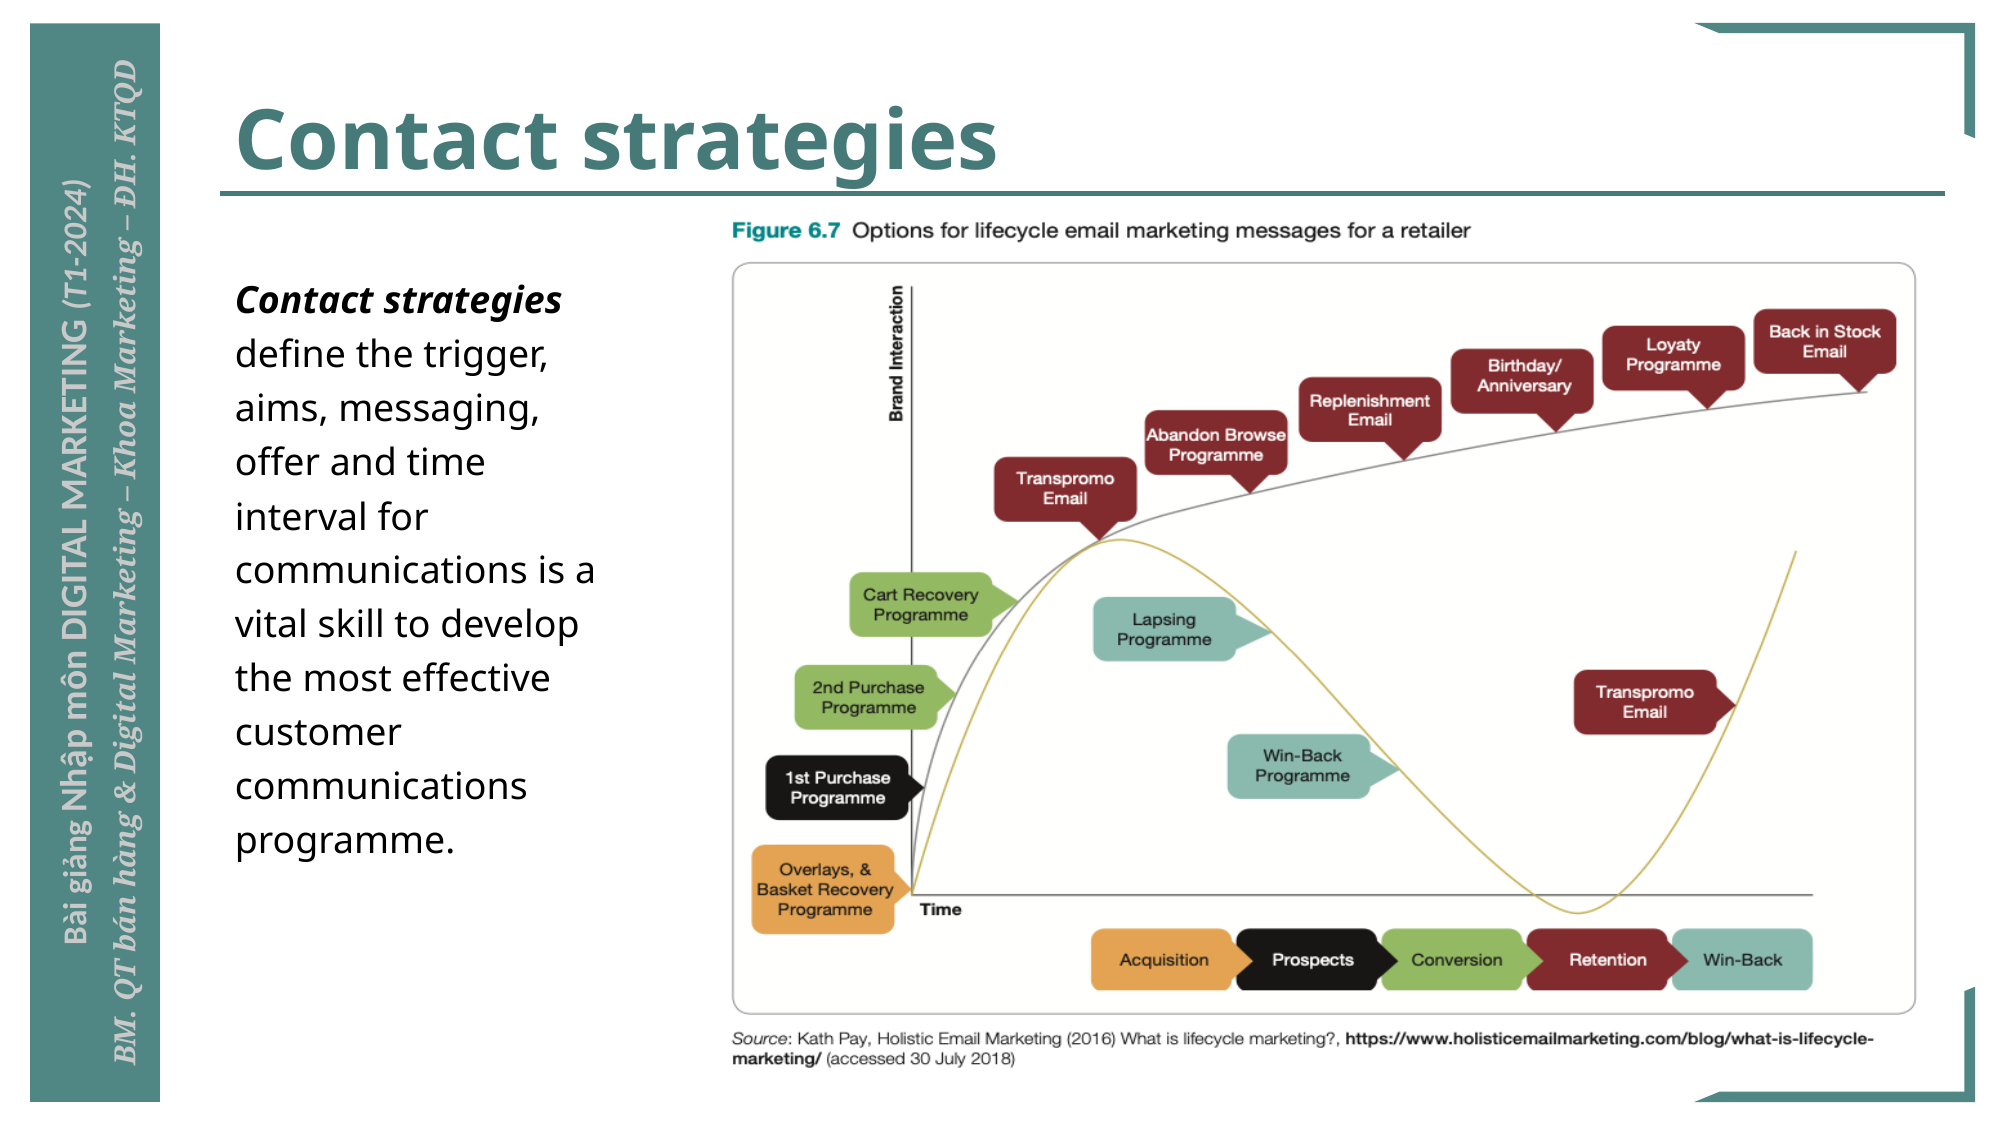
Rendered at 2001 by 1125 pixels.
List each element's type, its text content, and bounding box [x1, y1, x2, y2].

picture [692, 208, 1957, 1090]
title Contact strategies [220, 55, 1946, 229]
list Contact strategies define the trigger, aims, messaging, offer and time interval for communications is a vital skill to develop the most effective customer communications programme. [220, 260, 634, 1070]
